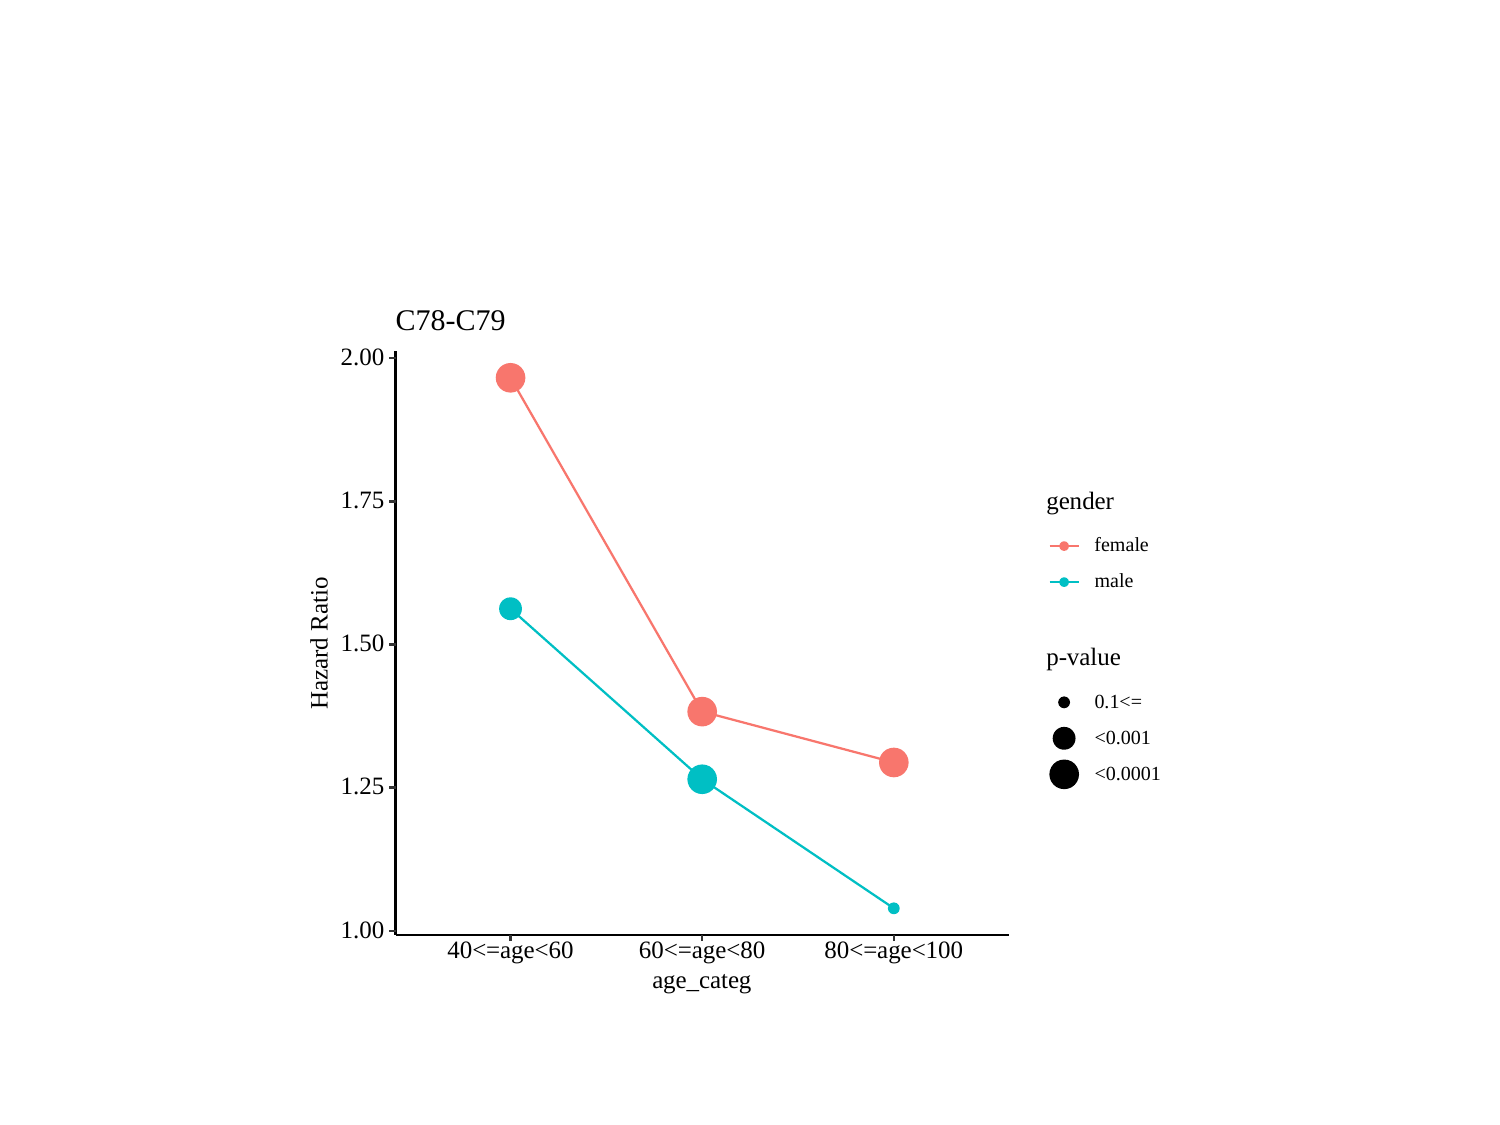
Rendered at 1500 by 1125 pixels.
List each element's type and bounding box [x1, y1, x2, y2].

text_box [299, 299, 1186, 1009]
